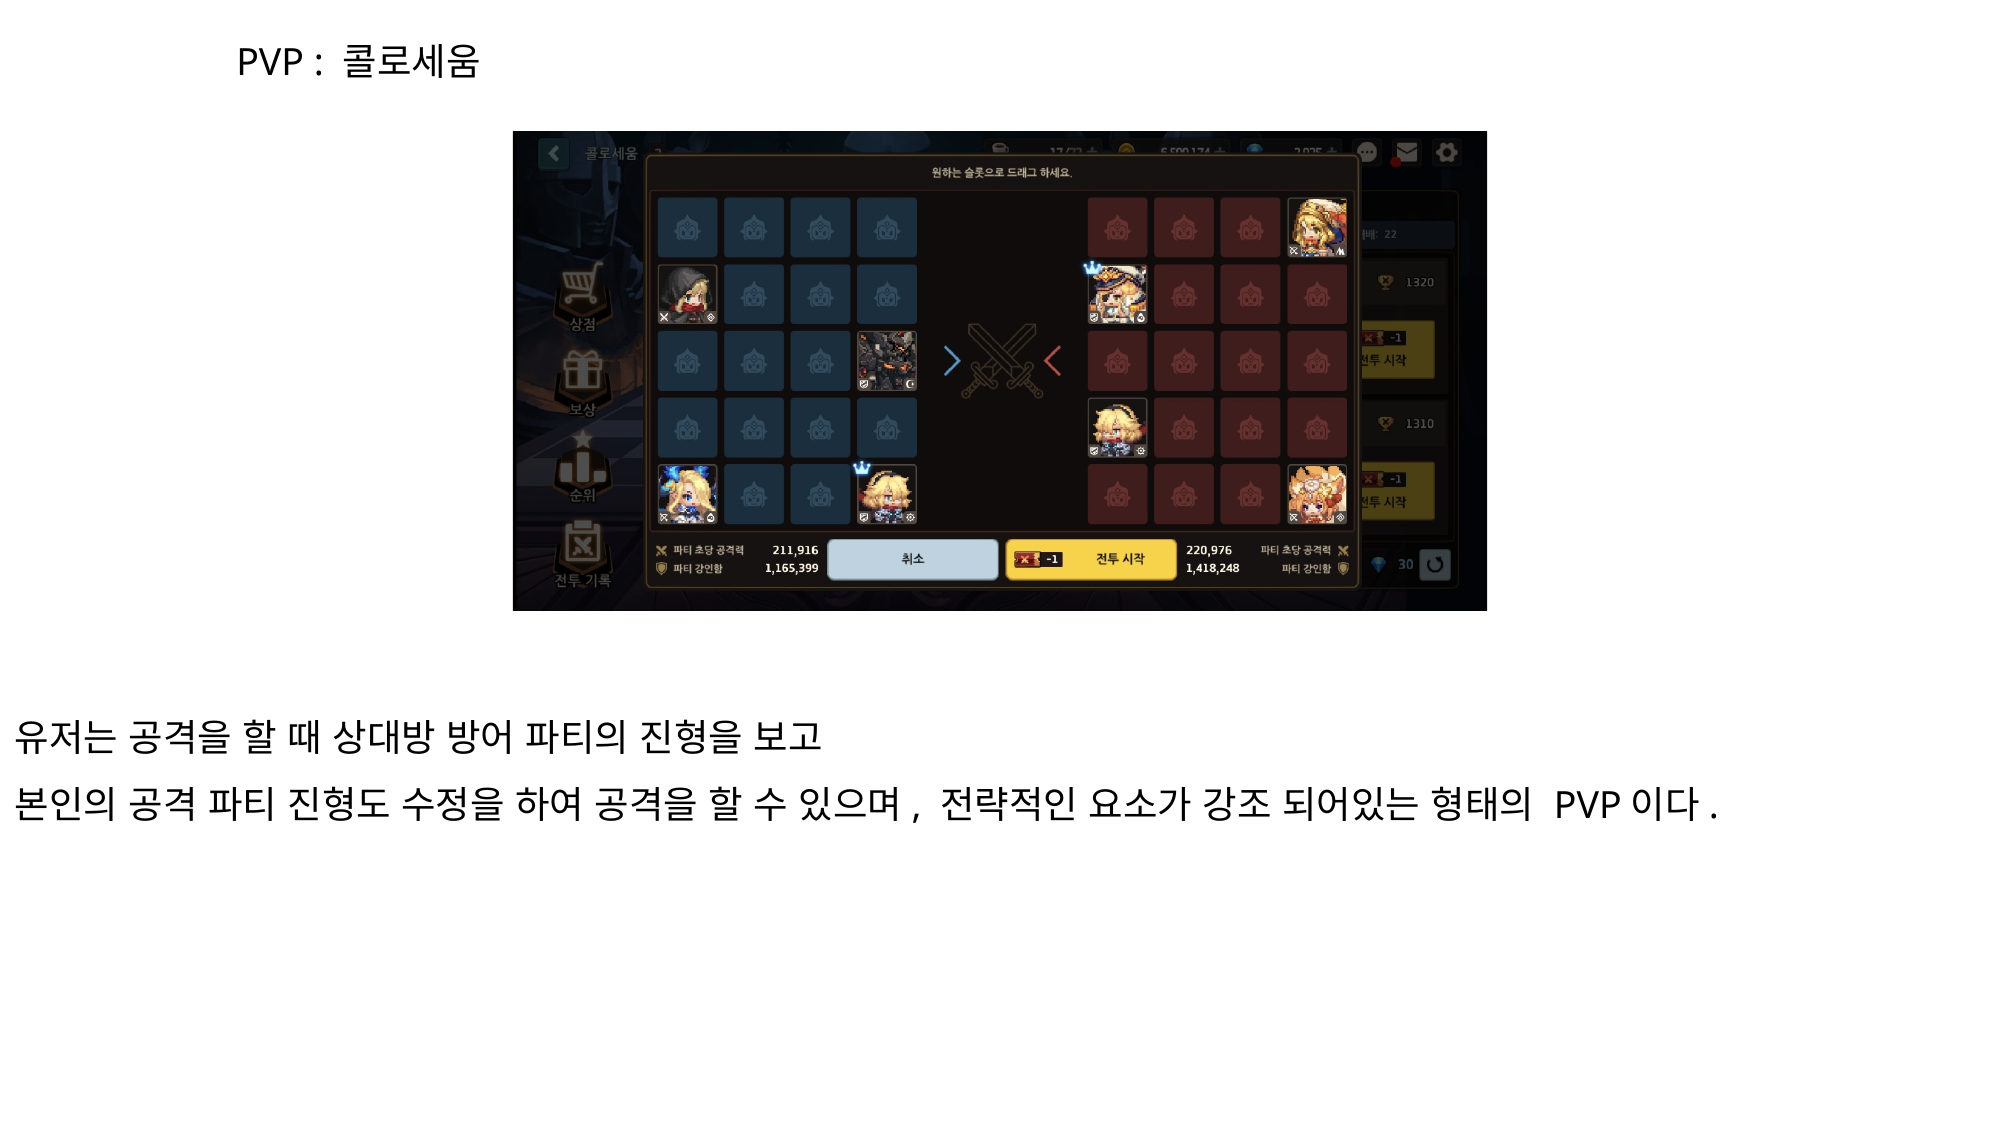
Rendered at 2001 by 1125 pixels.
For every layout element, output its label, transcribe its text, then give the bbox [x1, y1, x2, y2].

picture [512, 131, 1488, 611]
text_box 유저는 공격을 할 때 상대방 방어 파티의 진형을 보고 본인의 공격 파티 진형도 수정을 하여 공격을 할 수 있으며, 전략적인 요소가 강조 되어있는 형태의 PVP이다. [0, 684, 2000, 834]
text_box PVP : 콜로세움 [221, 30, 931, 91]
